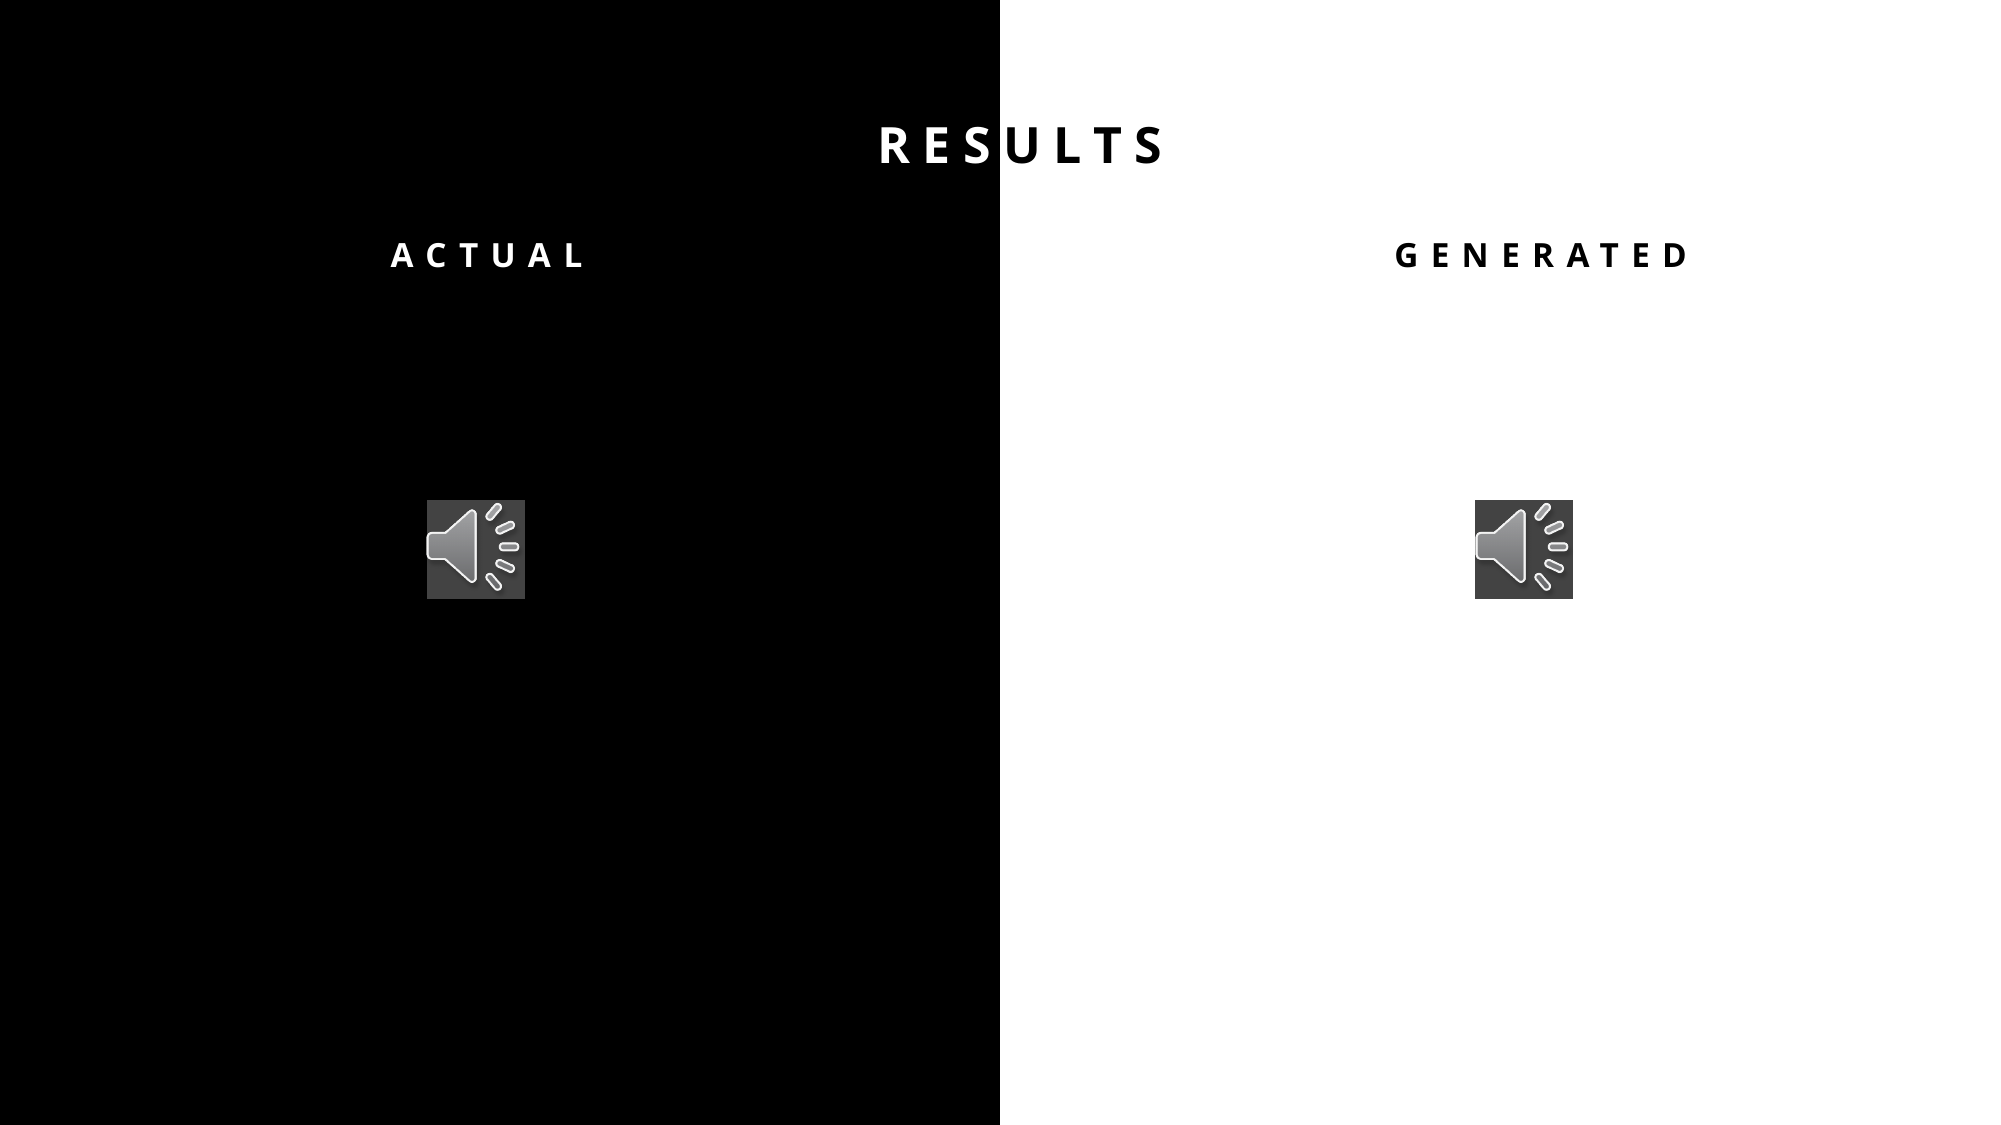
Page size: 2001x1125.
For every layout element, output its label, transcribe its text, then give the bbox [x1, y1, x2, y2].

text_box [1001, 0, 2000, 1125]
picture [425, 499, 526, 600]
picture [1474, 499, 1575, 600]
title ResulTs [525, 12, 1514, 263]
text_box Generated [1124, 201, 1958, 299]
text_box [0, 0, 1001, 1125]
text_box Actual [69, 201, 904, 299]
